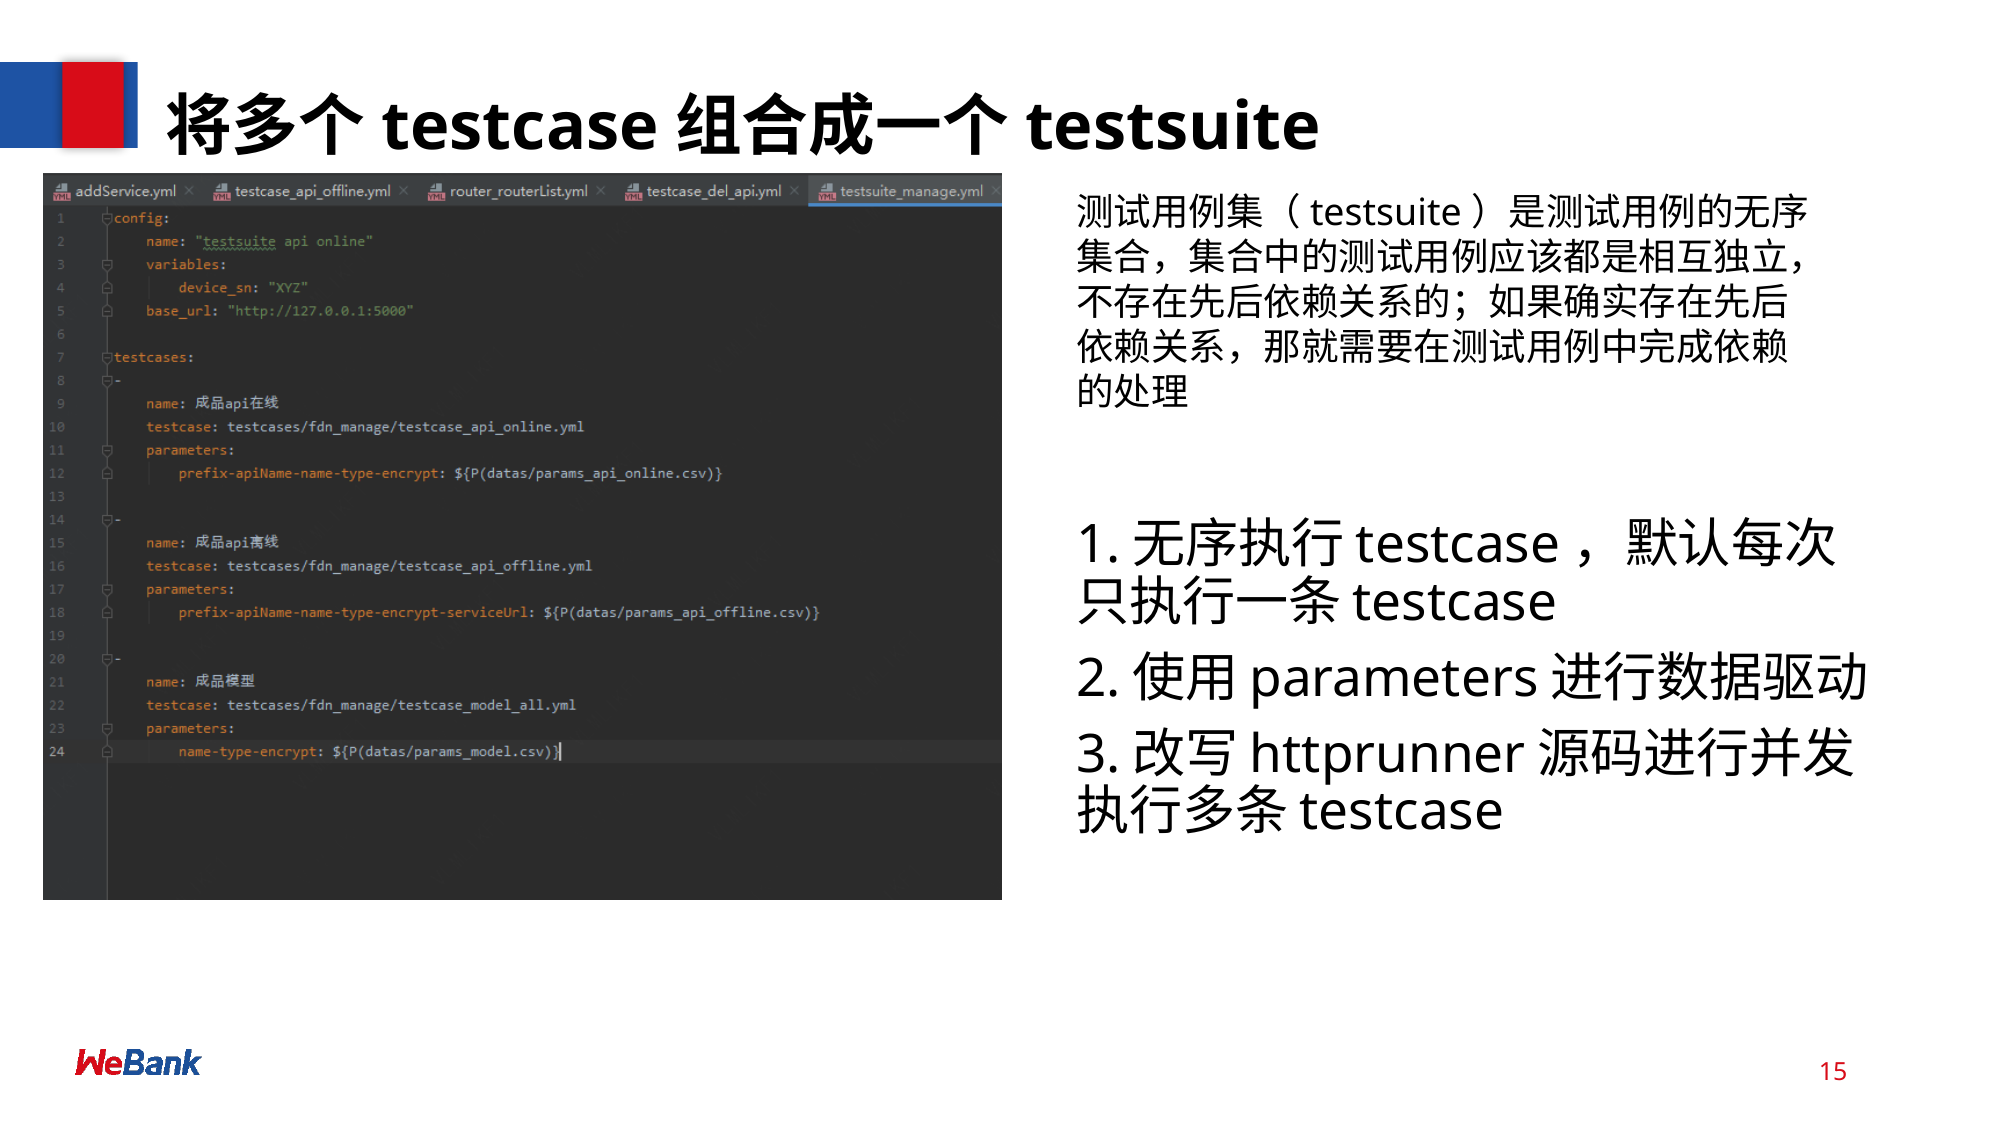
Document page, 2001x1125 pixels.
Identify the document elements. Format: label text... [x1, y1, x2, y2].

title 将多个testcase组合成一个testsuite [150, 55, 2000, 201]
text_box 测试用例集（testsuite）是测试用例的无序集合，集合中的测试用例应该都是相互独立，不存在先后依赖关系的；如果确实存在先后依赖关系，那就需要在测试用例中完成依赖的处理 [1061, 180, 1838, 466]
slide_number 15 [1412, 1042, 1863, 1103]
picture [43, 173, 1002, 900]
picture [75, 1049, 202, 1075]
list 1.无序执行testcase，默认每次只执行一条testcase 2.使用parameters进行数据驱动 3.改写httprunner源码进行并发执行多条testcase [1061, 509, 1898, 900]
